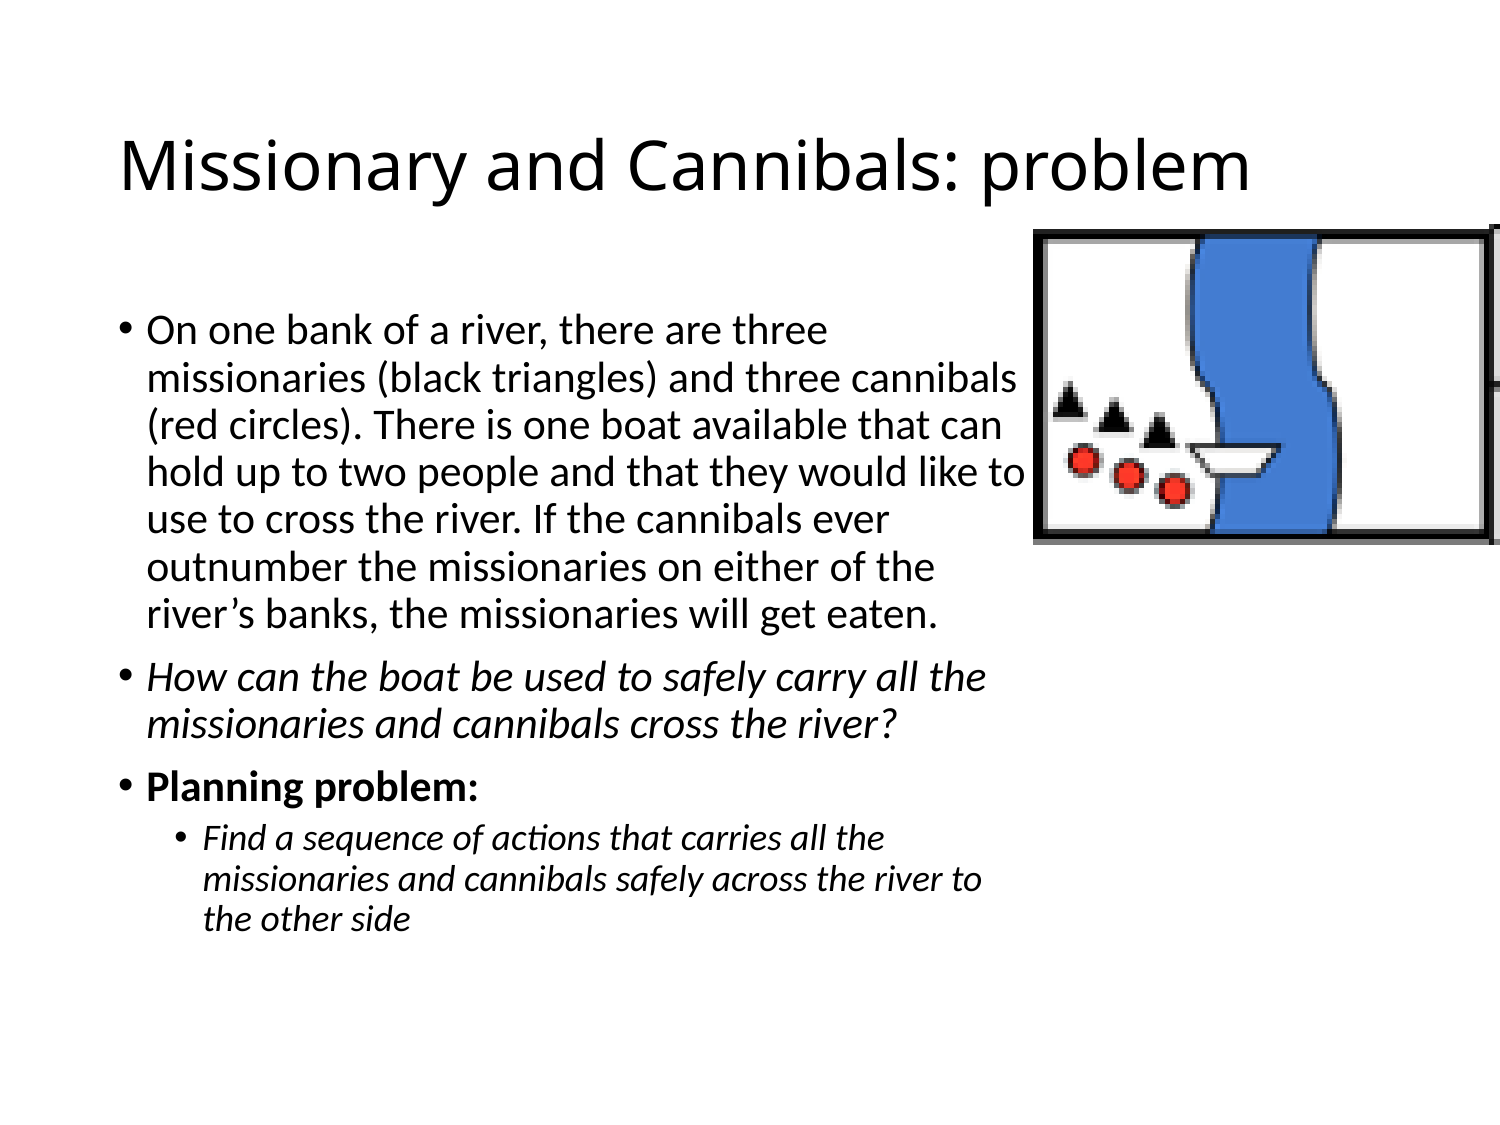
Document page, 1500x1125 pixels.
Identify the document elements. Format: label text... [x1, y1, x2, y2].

list On one bank of a river, there are three missionaries (black triangles) and three cannibals (red circles). There is one boat available that can hold up to two people and that they would like to use to cross the river. If the cannibals ever outnumber the missionaries on either of the river’s banks, the missionaries will get eaten. How can the boat be used to safely carry all the missionaries and cannibals cross the river? Planning problem: Find a sequence of actions that carries all the missionaries and cannibals safely across the river to the other side [103, 299, 1050, 1000]
picture [1028, 224, 1500, 545]
title Missionary and Cannibals: problem [103, 59, 1397, 278]
